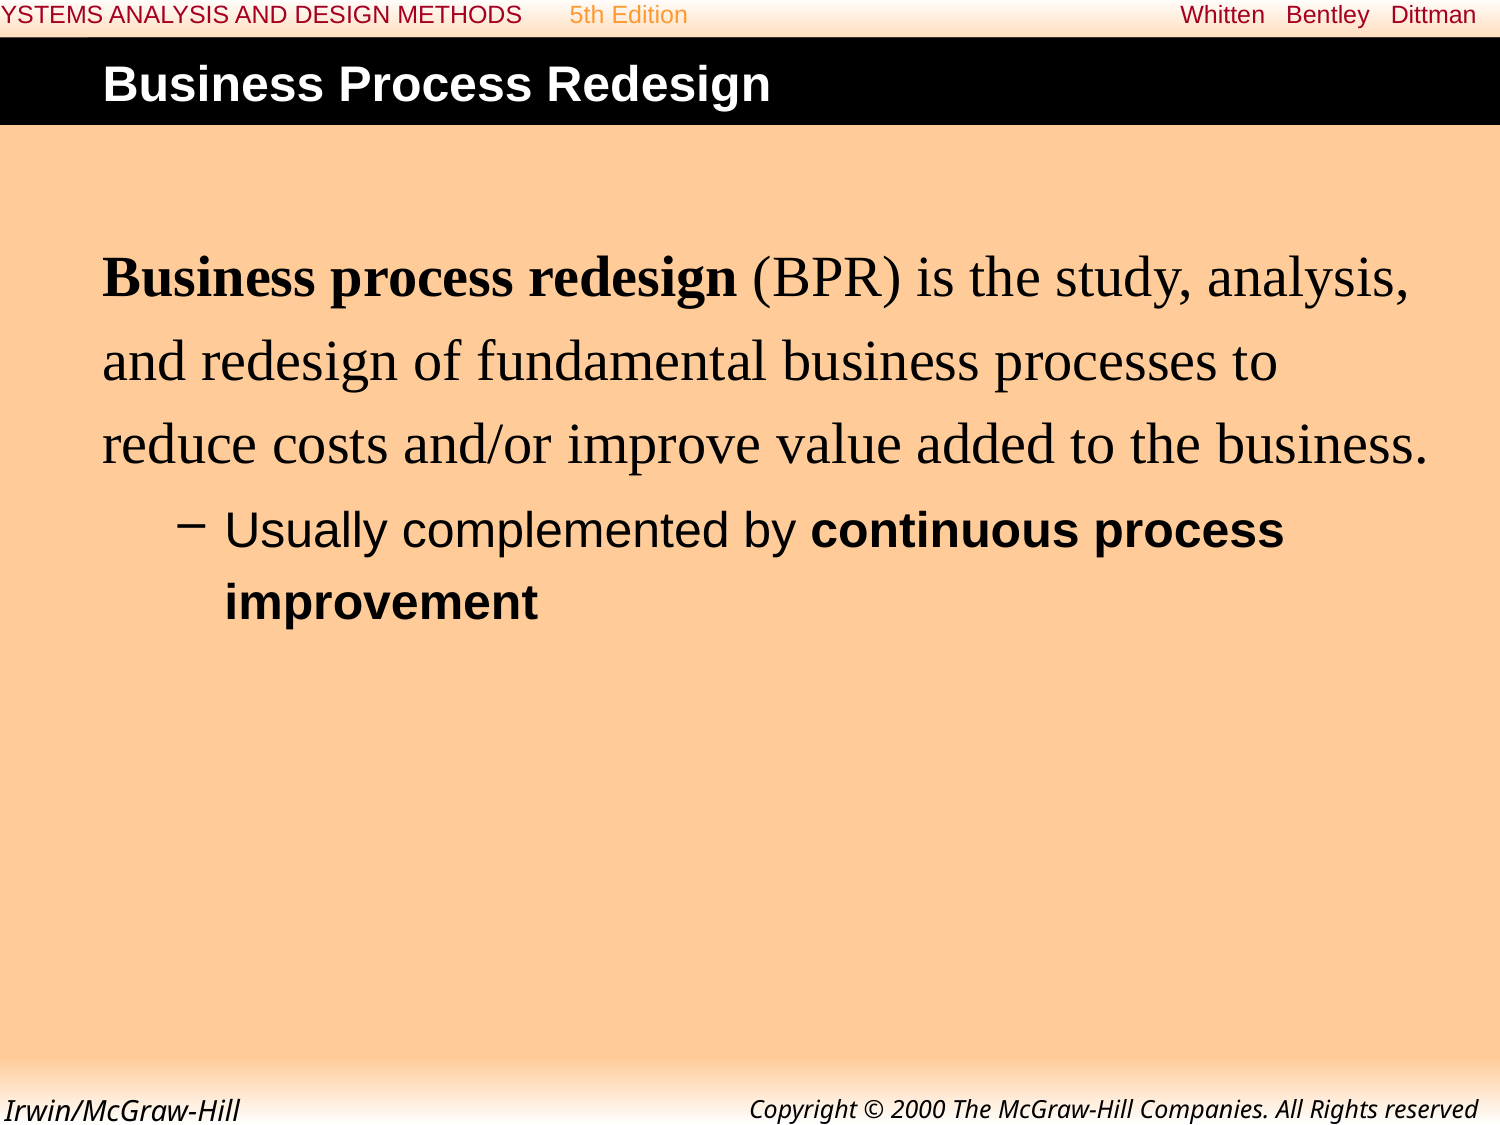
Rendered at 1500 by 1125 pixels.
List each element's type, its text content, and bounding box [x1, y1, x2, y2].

list Business process redesign (BPR) is the study, analysis, and redesign of fundamental business processes to reduce costs and/or improve value added to the business. Usually complemented by continuous process improvement [87, 216, 1460, 1058]
title Business Process Redesign [87, 37, 1500, 125]
